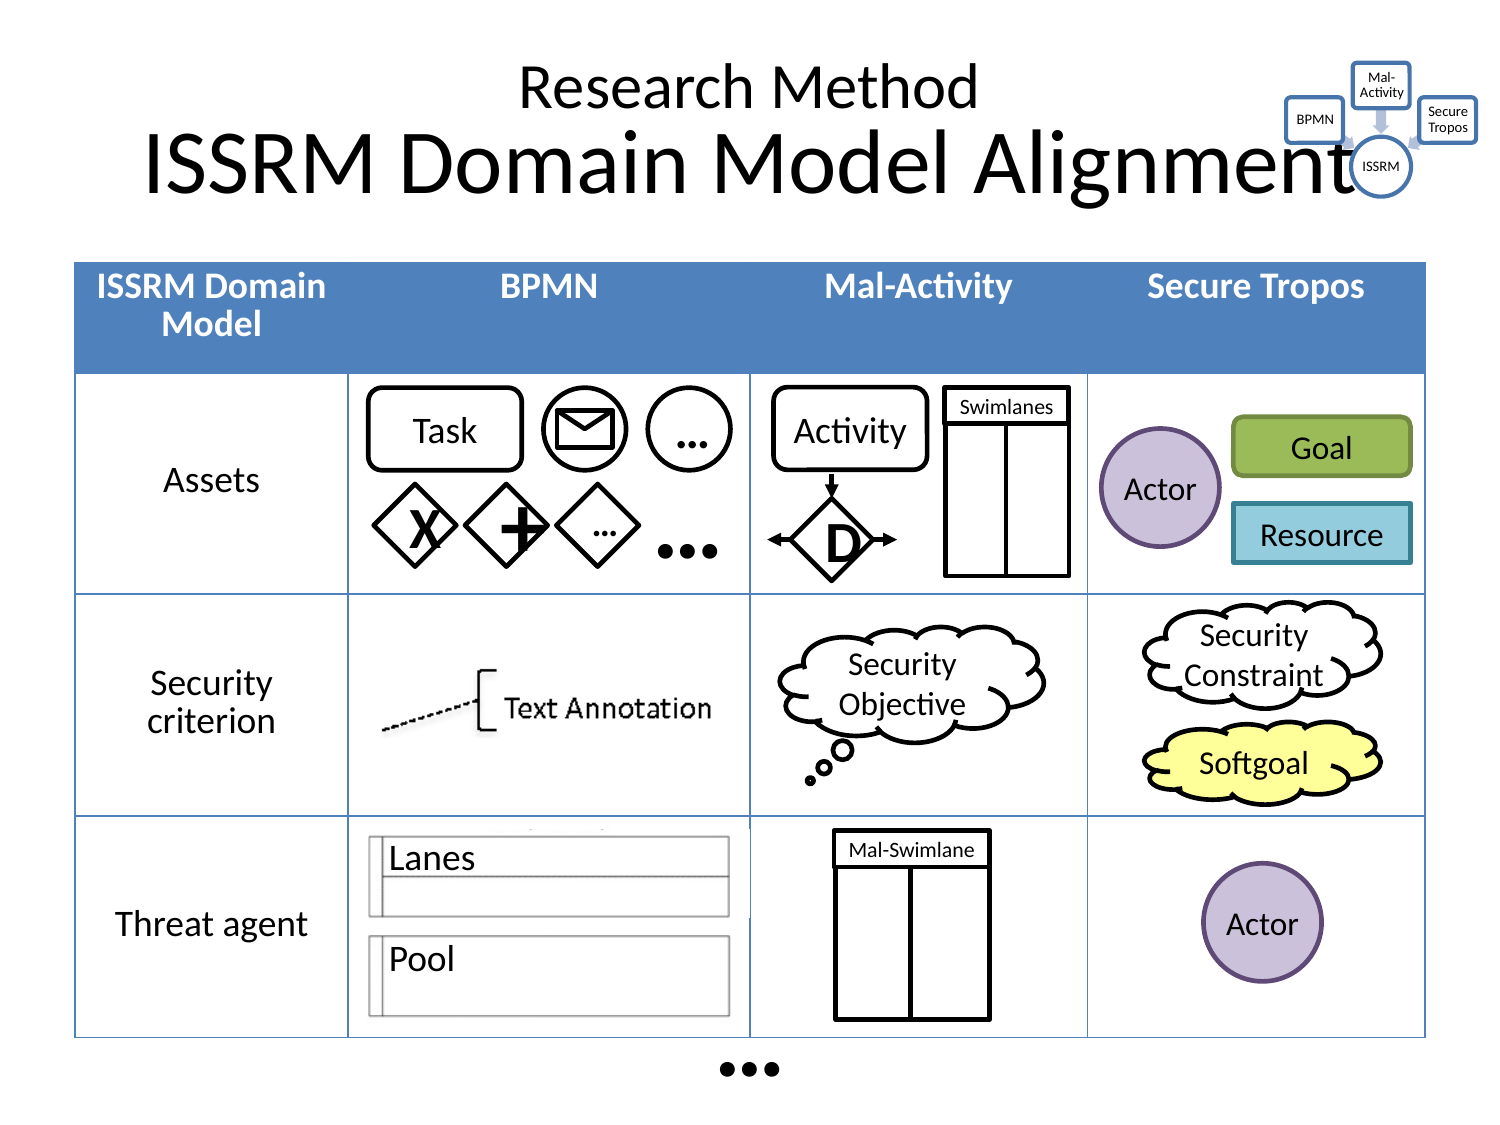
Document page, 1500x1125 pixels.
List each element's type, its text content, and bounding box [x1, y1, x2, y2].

table_cell [751, 817, 1087, 1037]
table_cell Assets [76, 374, 347, 593]
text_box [543, 387, 627, 471]
table_cell [349, 374, 749, 593]
table_header ISSRM Domain Model [76, 263, 347, 370]
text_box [766, 474, 898, 582]
table_cell [1088, 374, 1424, 593]
text_box … [645, 385, 733, 451]
table_header BPMN [349, 263, 749, 370]
text_box Security Objective [777, 624, 1046, 762]
text_box Activity [771, 385, 930, 472]
table_cell [349, 817, 749, 1037]
text_box + [462, 481, 550, 569]
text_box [833, 830, 990, 1020]
picture [368, 664, 726, 738]
text_box … [554, 481, 637, 569]
text_box … [699, 969, 801, 1105]
text_box Goal [1231, 414, 1413, 478]
title Research Method ISSRM Domain Model Alignment [75, 45, 1425, 233]
table_header Secure Tropos [1088, 263, 1424, 370]
text_box X [371, 481, 459, 569]
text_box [944, 386, 1070, 577]
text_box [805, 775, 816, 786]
text_box Resource [1231, 501, 1413, 564]
text_box Actor [1201, 861, 1324, 984]
table_cell Security criterion [76, 595, 347, 815]
table_cell [1088, 595, 1424, 815]
table_cell [349, 595, 749, 815]
table_cell [1088, 817, 1424, 1037]
table_cell Threat agent [76, 817, 347, 1037]
text_box Security Constraint [1142, 600, 1383, 711]
text_box … [637, 451, 739, 586]
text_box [359, 926, 743, 1024]
text_box Softgoal [1142, 719, 1383, 807]
table_cell [751, 595, 1087, 815]
text_box Actor [1099, 426, 1222, 549]
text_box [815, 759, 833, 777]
table_header Mal-Activity [751, 263, 1087, 370]
text_box Task [366, 385, 524, 473]
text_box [1285, 52, 1477, 207]
table_cell [751, 374, 1087, 593]
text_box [368, 824, 751, 918]
